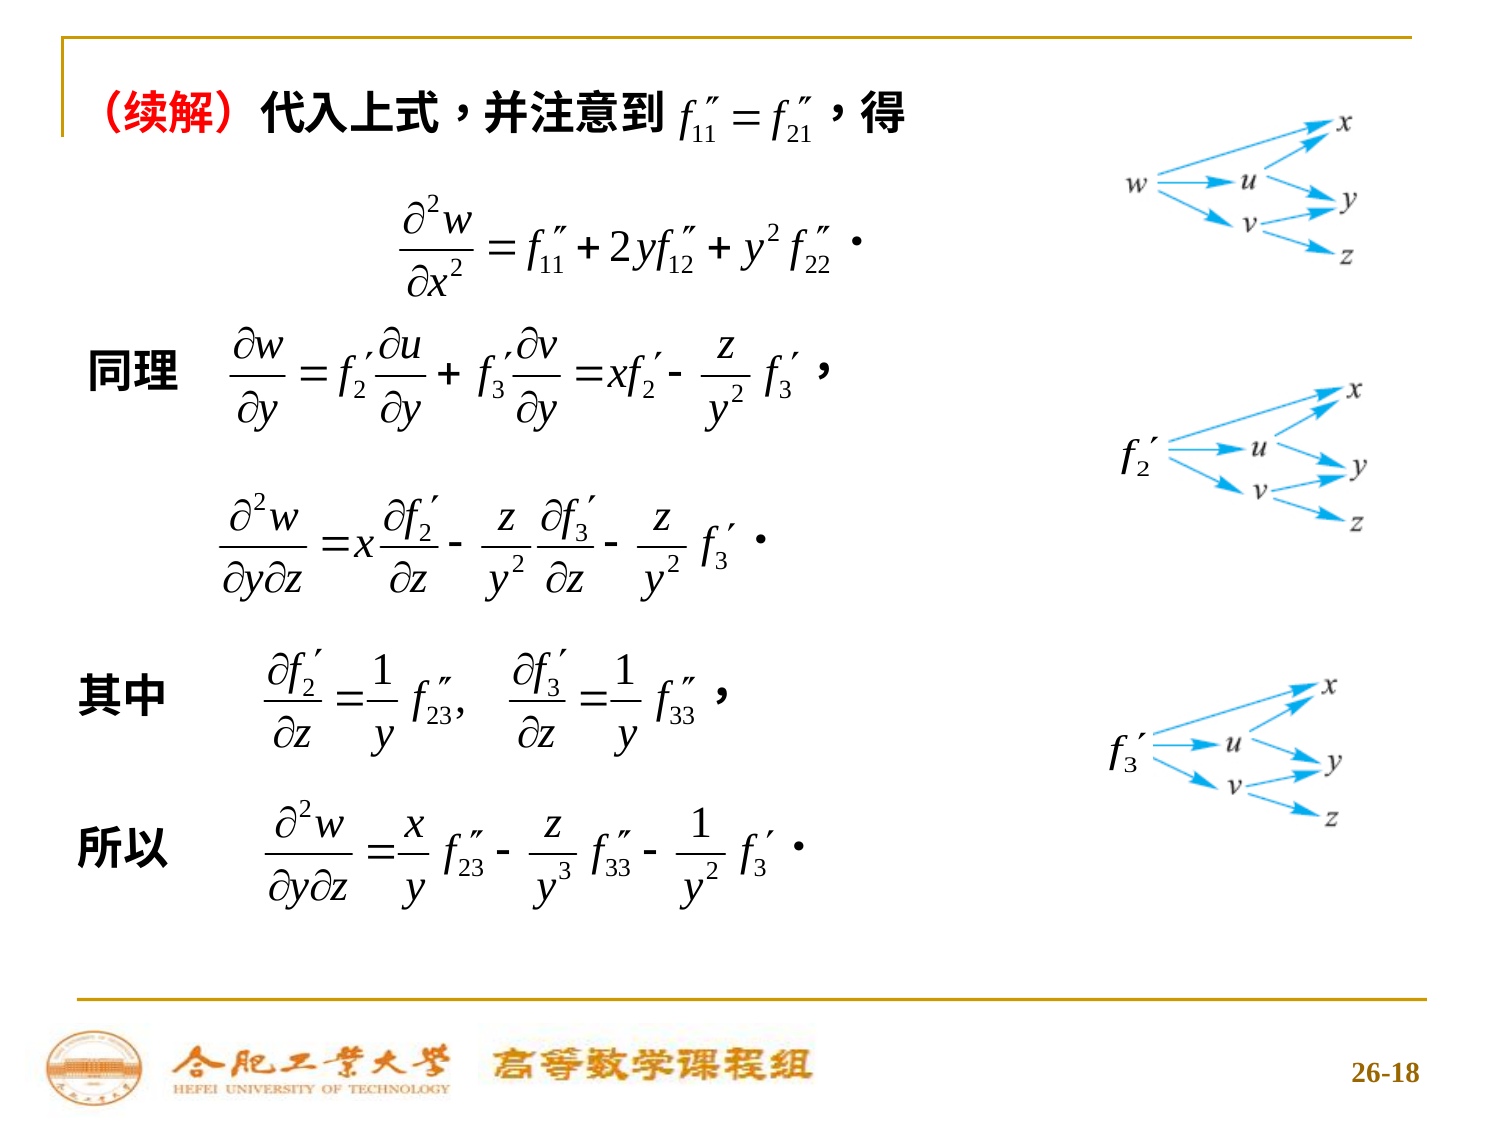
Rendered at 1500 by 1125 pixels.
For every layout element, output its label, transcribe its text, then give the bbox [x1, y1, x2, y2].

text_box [77, 625, 916, 774]
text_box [77, 467, 1431, 658]
slide_number 26-18 [1084, 1020, 1436, 1097]
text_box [77, 775, 1431, 988]
picture [478, 1023, 821, 1096]
picture [1117, 113, 1365, 272]
picture [25, 1023, 457, 1118]
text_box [87, 300, 1441, 516]
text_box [1092, 675, 1350, 773]
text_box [77, 66, 1431, 340]
